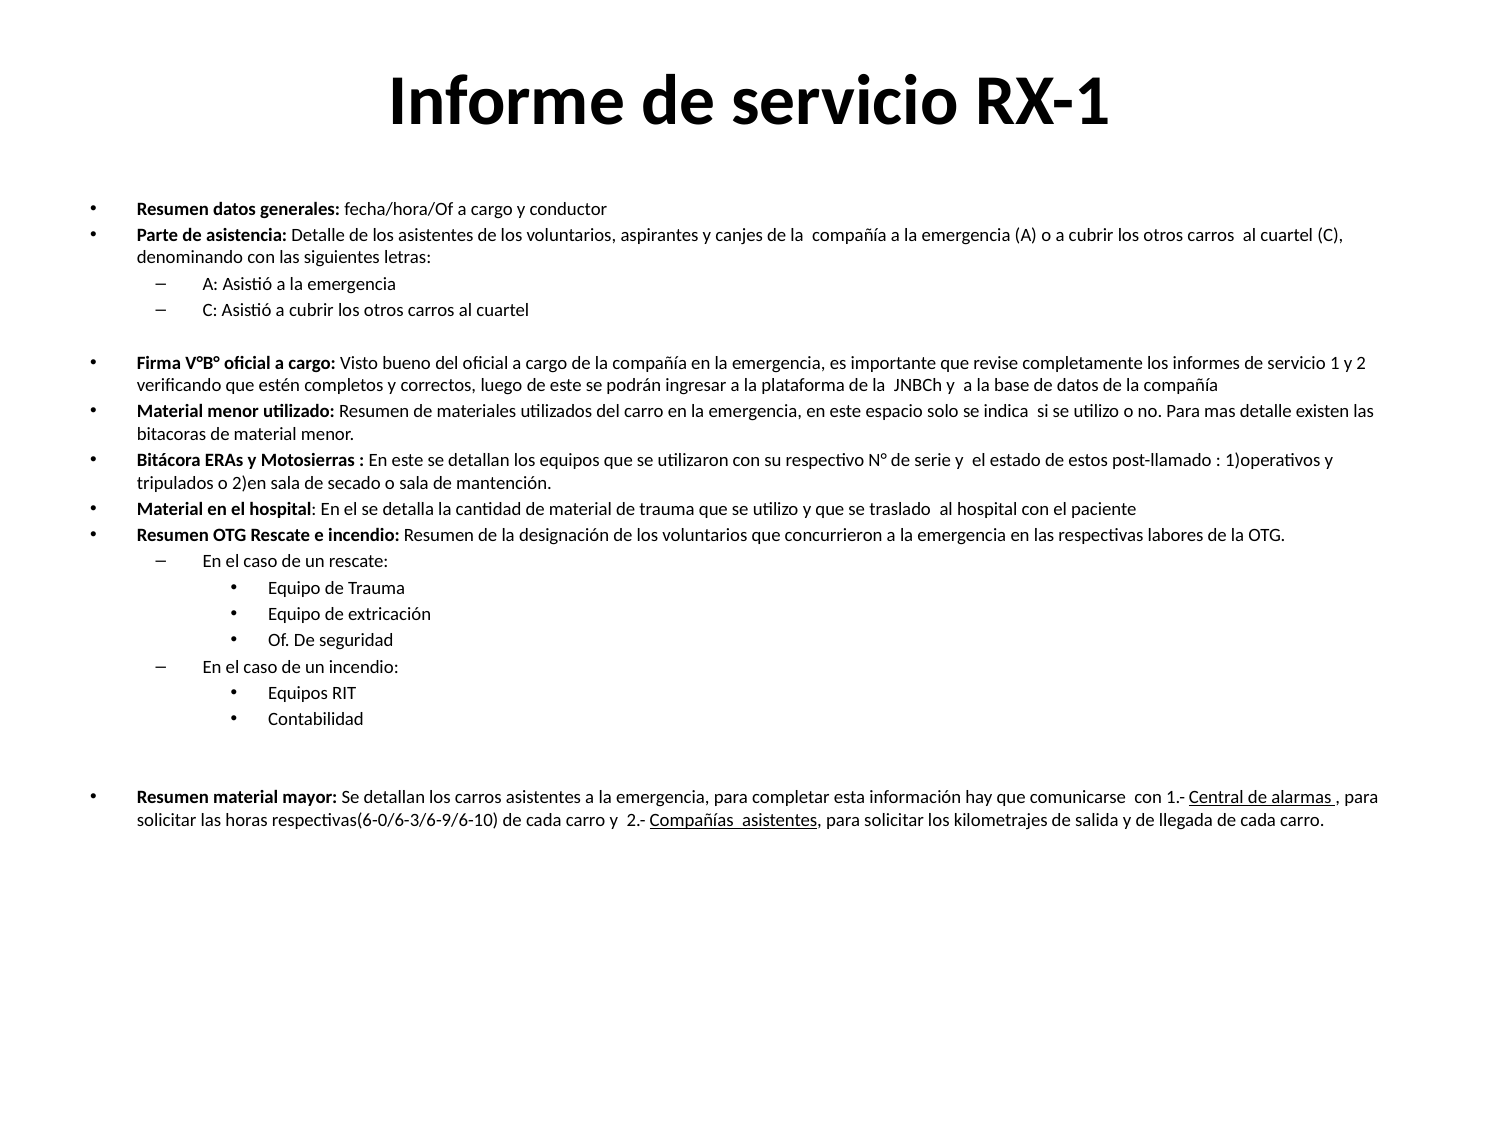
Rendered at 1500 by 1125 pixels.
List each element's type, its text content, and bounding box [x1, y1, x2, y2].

list Resumen datos generales: fecha/hora/Of a cargo y conductor Parte de asistencia: Detalle de los asistentes de los voluntarios, aspirantes y canjes de la compañía a la emergencia (A) o a cubrir los otros carros al cuartel (C), denominando con las siguientes letras: A: Asistió a la emergencia C: Asistió a cubrir los otros carros al cuartel Firma V°B° oficial a cargo: Visto bueno del oficial a cargo de la compañía en la emergencia, es importante que revise completamente los informes de servicio 1 y 2 verificando que estén completos y correctos, luego de este se podrán ingresar a la plataforma de la JNBCh y a la base de datos de la compañía Material menor utilizado: Resumen de materiales utilizados del carro en la emergencia, en este espacio solo se indica si se utilizo o no. Para mas detalle existen las bitacoras de material menor. Bitácora ERAs y Motosierras : En este se detallan los equipos que se utilizaron con su respectivo N° de serie y el estado de estos post-llamado : 1)operativos y tripulados o 2)en sala de secado o sala de mantención. Material en el hospital: En el se detalla la cantidad de material de trauma que se utilizo y que se traslado al hospital con el paciente Resumen OTG Rescate e incendio: Resumen de la designación de los voluntarios que concurrieron a la emergencia en las respectivas labores de la OTG. En el caso de un rescate: Equipo de Trauma Equipo de extricación Of. De seguridad En el caso de un incendio: Equipos RIT Contabilidad Resumen material mayor: Se detallan los carros asistentes a la emergencia, para completar esta información hay que comunicarse con 1.- Central de alarmas , para solicitar las horas respectivas(6-0/6-3/6-9/6-10) de cada carro y 2.- Compañías asistentes, para solicitar los kilometrajes de salida y de llegada de cada carro. [75, 162, 1425, 906]
title Informe de servicio RX-1 [75, 45, 1425, 162]
